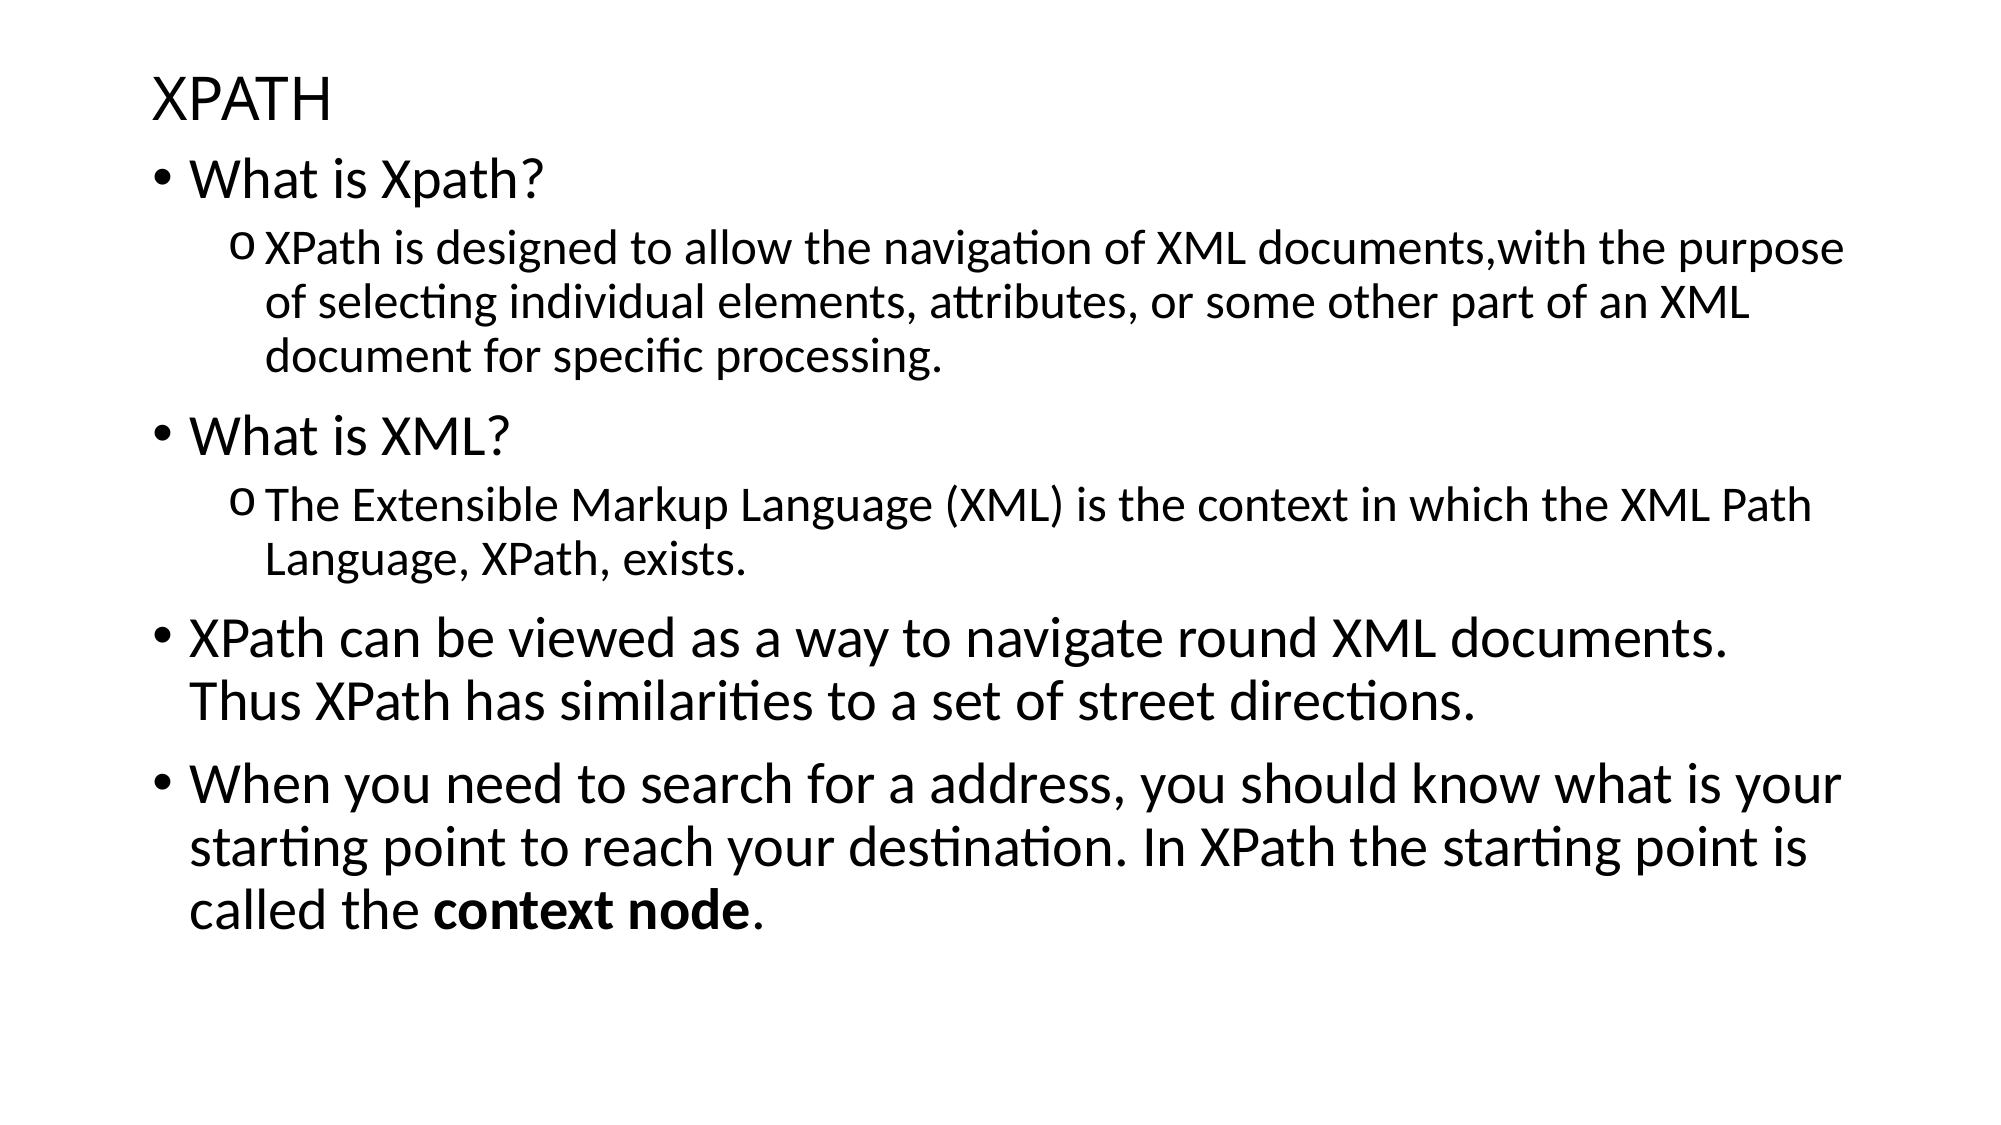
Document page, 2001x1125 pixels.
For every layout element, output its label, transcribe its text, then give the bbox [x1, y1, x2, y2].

title XPATH [137, 59, 1863, 141]
list What is Xpath? XPath is designed to allow the navigation of XML documents,with the purpose of selecting individual elements, attributes, or some other part of an XML document for specific processing. What is XML? The Extensible Markup Language (XML) is the context in which the XML Path Language, XPath, exists. XPath can be viewed as a way to navigate round XML documents. Thus XPath has similarities to a set of street directions. When you need to search for a address, you should know what is your starting point to reach your destination. In XPath the starting point is called the context node. [137, 141, 1863, 1014]
